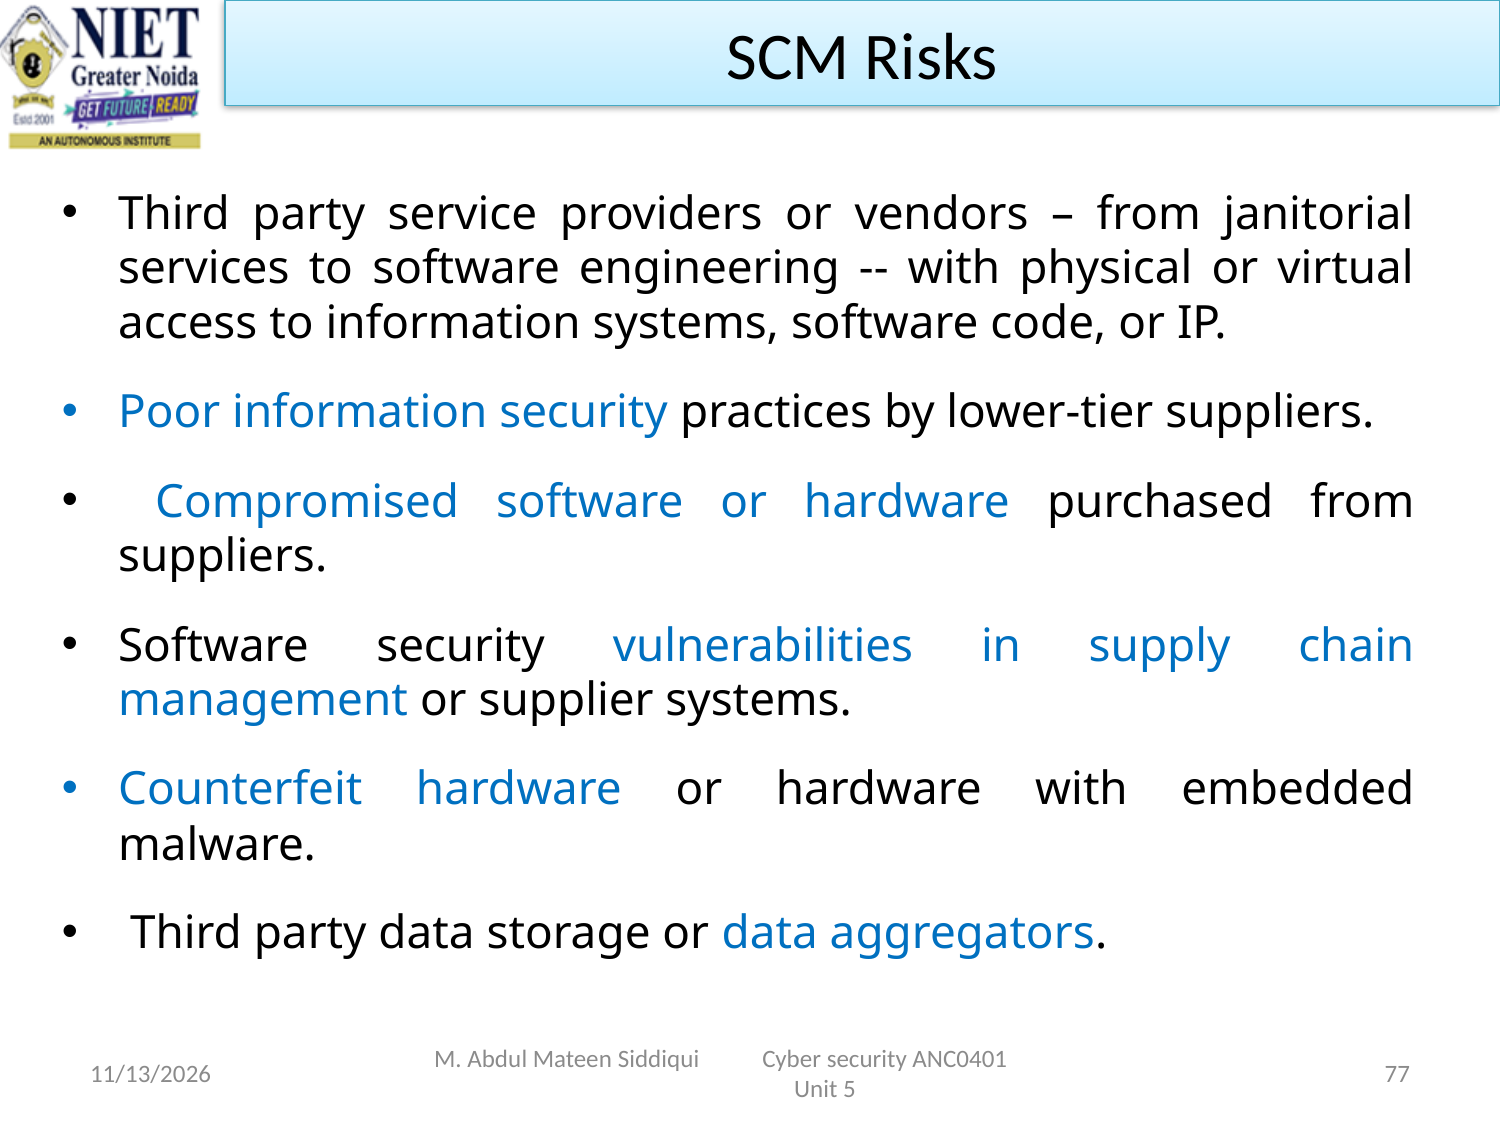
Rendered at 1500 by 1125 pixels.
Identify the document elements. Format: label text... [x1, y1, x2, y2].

picture [0, 0, 207, 154]
list Third party service providers or vendors – from janitorial services to software engineering -- with physical or virtual access to information systems, software code, or IP. Poor information security practices by lower-tier suppliers. Compromised software or hardware purchased from suppliers. Software security vulnerabilities in supply chain management or supplier systems. Counterfeit hardware or hardware with embedded malware. Third party data storage or data aggregators. [46, 175, 1430, 1043]
text_box SCM Risks [224, 0, 1500, 106]
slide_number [75, 1043, 412, 1103]
footer M. Abdul Mateen Siddiqui Cyber security ANC0401 Unit 5 [412, 1043, 1074, 1103]
slide_number 77 [1074, 1043, 1425, 1103]
